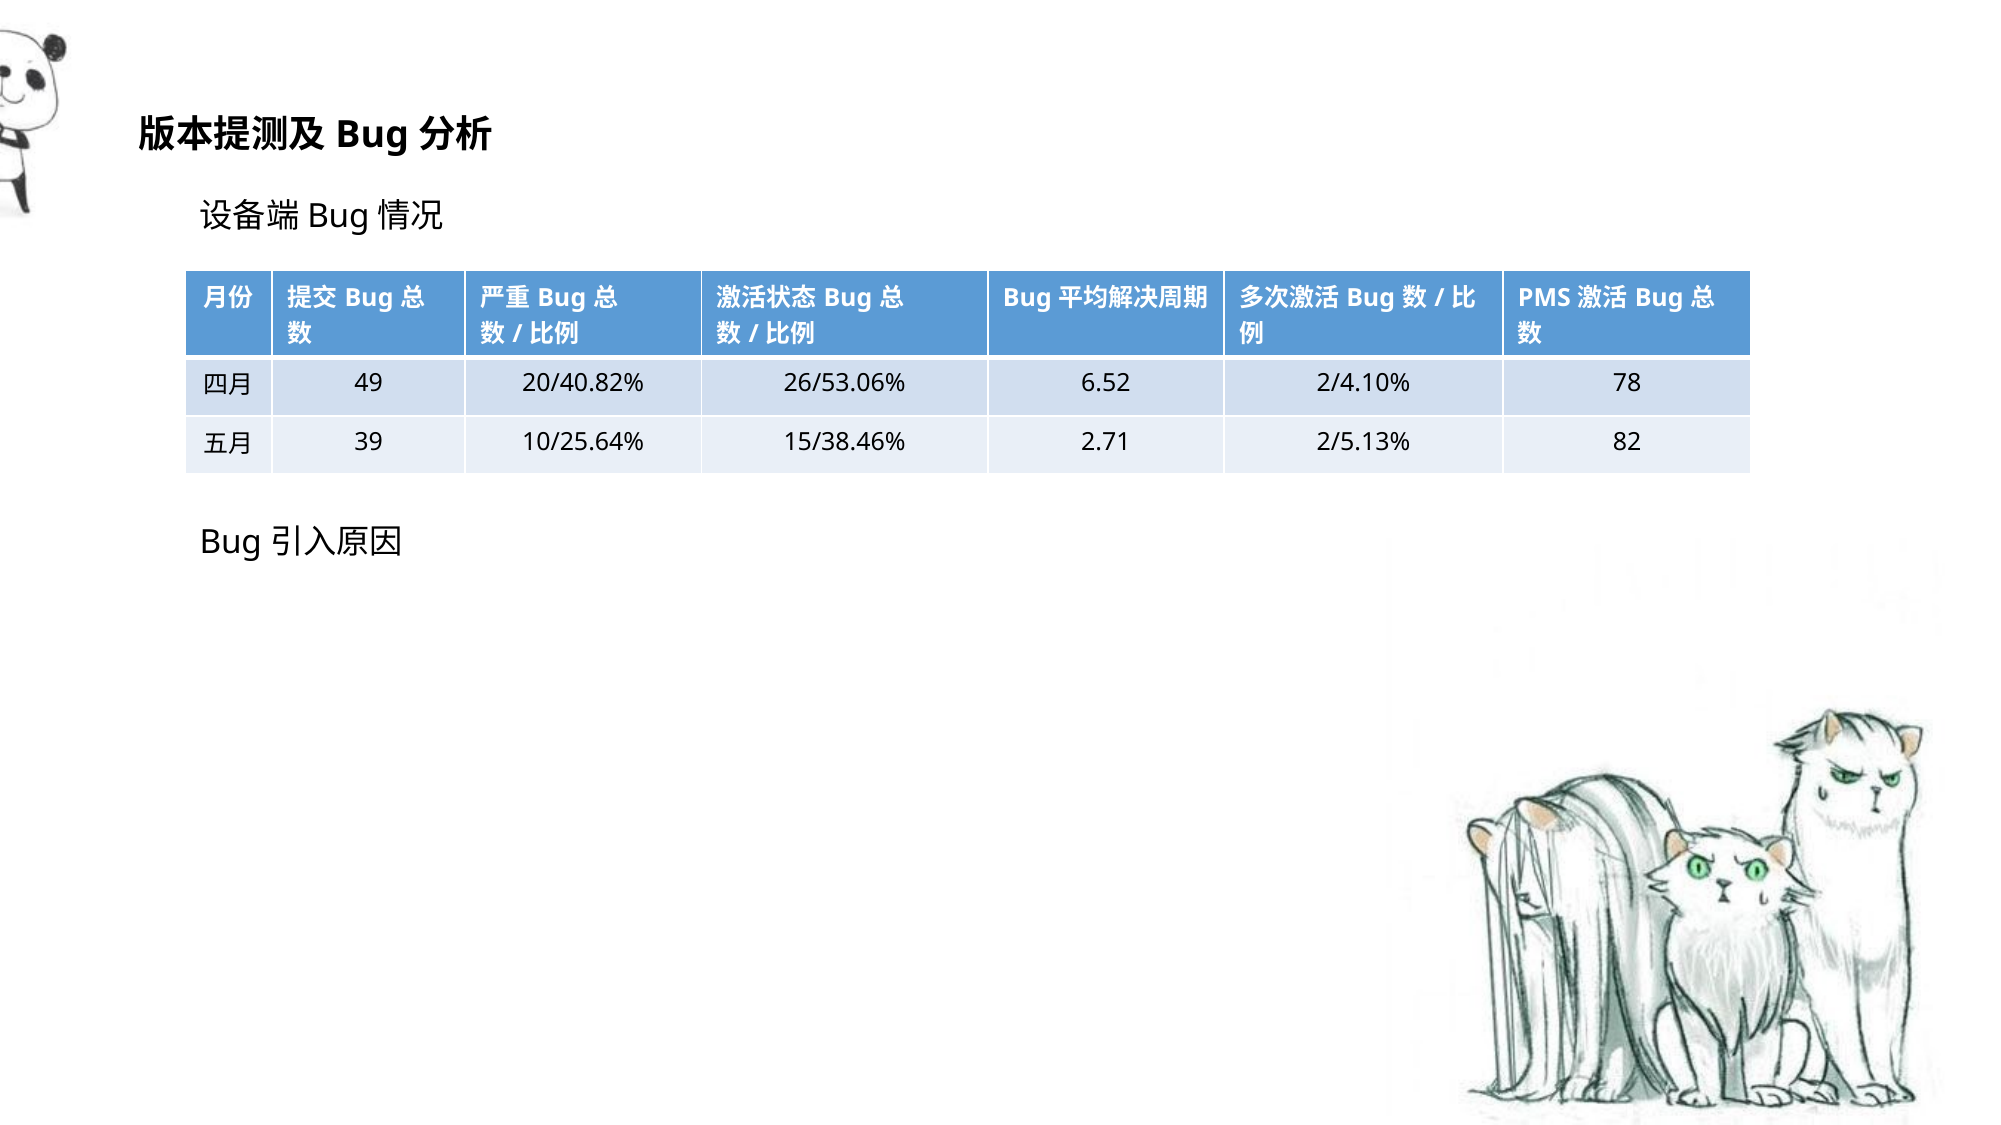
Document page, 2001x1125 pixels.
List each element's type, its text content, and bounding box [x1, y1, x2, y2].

table_cell 15/38.46% [702, 417, 987, 473]
table_cell 2.71 [989, 417, 1223, 473]
picture [0, 0, 2001, 1125]
text_box Bug引入原因 [184, 513, 778, 568]
table_cell 20/40.82% [466, 360, 701, 415]
table_cell 82 [1504, 417, 1750, 473]
table_header Bug平均解决周期 [989, 271, 1223, 355]
table_cell 10/25.64% [466, 417, 701, 473]
table_header 严重Bug总数/比例 [466, 271, 701, 355]
table_cell 6.52 [989, 360, 1223, 415]
table_cell 2/4.10% [1225, 360, 1502, 415]
table_header 多次激活Bug数/比例 [1225, 271, 1502, 355]
text_box 版本提测及Bug分析 [124, 102, 691, 163]
table_cell 五月 [186, 417, 271, 473]
table_header PMS激活Bug总数 [1504, 271, 1750, 355]
table_cell 26/53.06% [702, 360, 987, 415]
text_box 设备端Bug情况 [184, 186, 778, 242]
table_cell 2/5.13% [1225, 417, 1502, 473]
table_header 激活状态Bug总数/比例 [702, 271, 987, 355]
table_header 提交Bug总数 [273, 271, 464, 355]
table_header 月份 [186, 271, 271, 355]
table_cell 四月 [186, 360, 271, 415]
table_cell 78 [1504, 360, 1750, 415]
table_cell 49 [273, 360, 464, 415]
table_cell 39 [273, 417, 464, 473]
